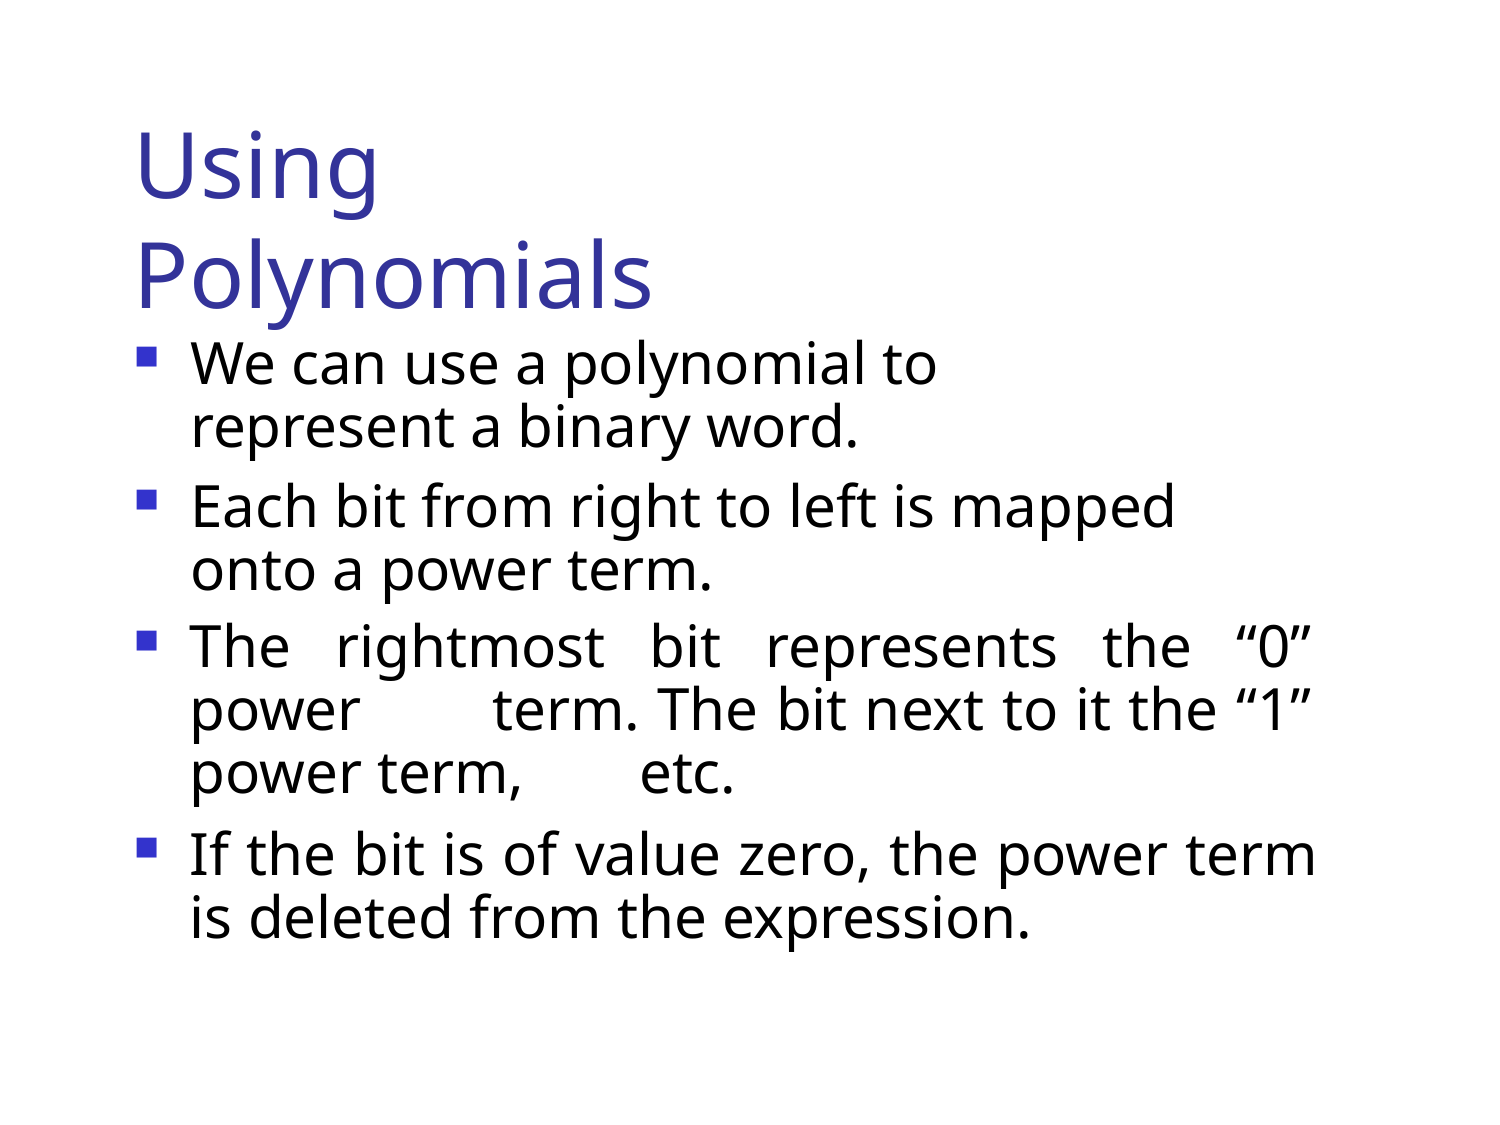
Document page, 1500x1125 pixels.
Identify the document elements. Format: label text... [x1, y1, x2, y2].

title Using Polynomials [131, 104, 866, 323]
text_box We can use a polynomial to represent a binary word. Each bit from right to left is mapped onto a power term. The rightmost bit represents the “0” power term. The bit next to it the “1” power term, etc. If the bit is of value zero, the power term is deleted from the expression. [131, 323, 1319, 951]
